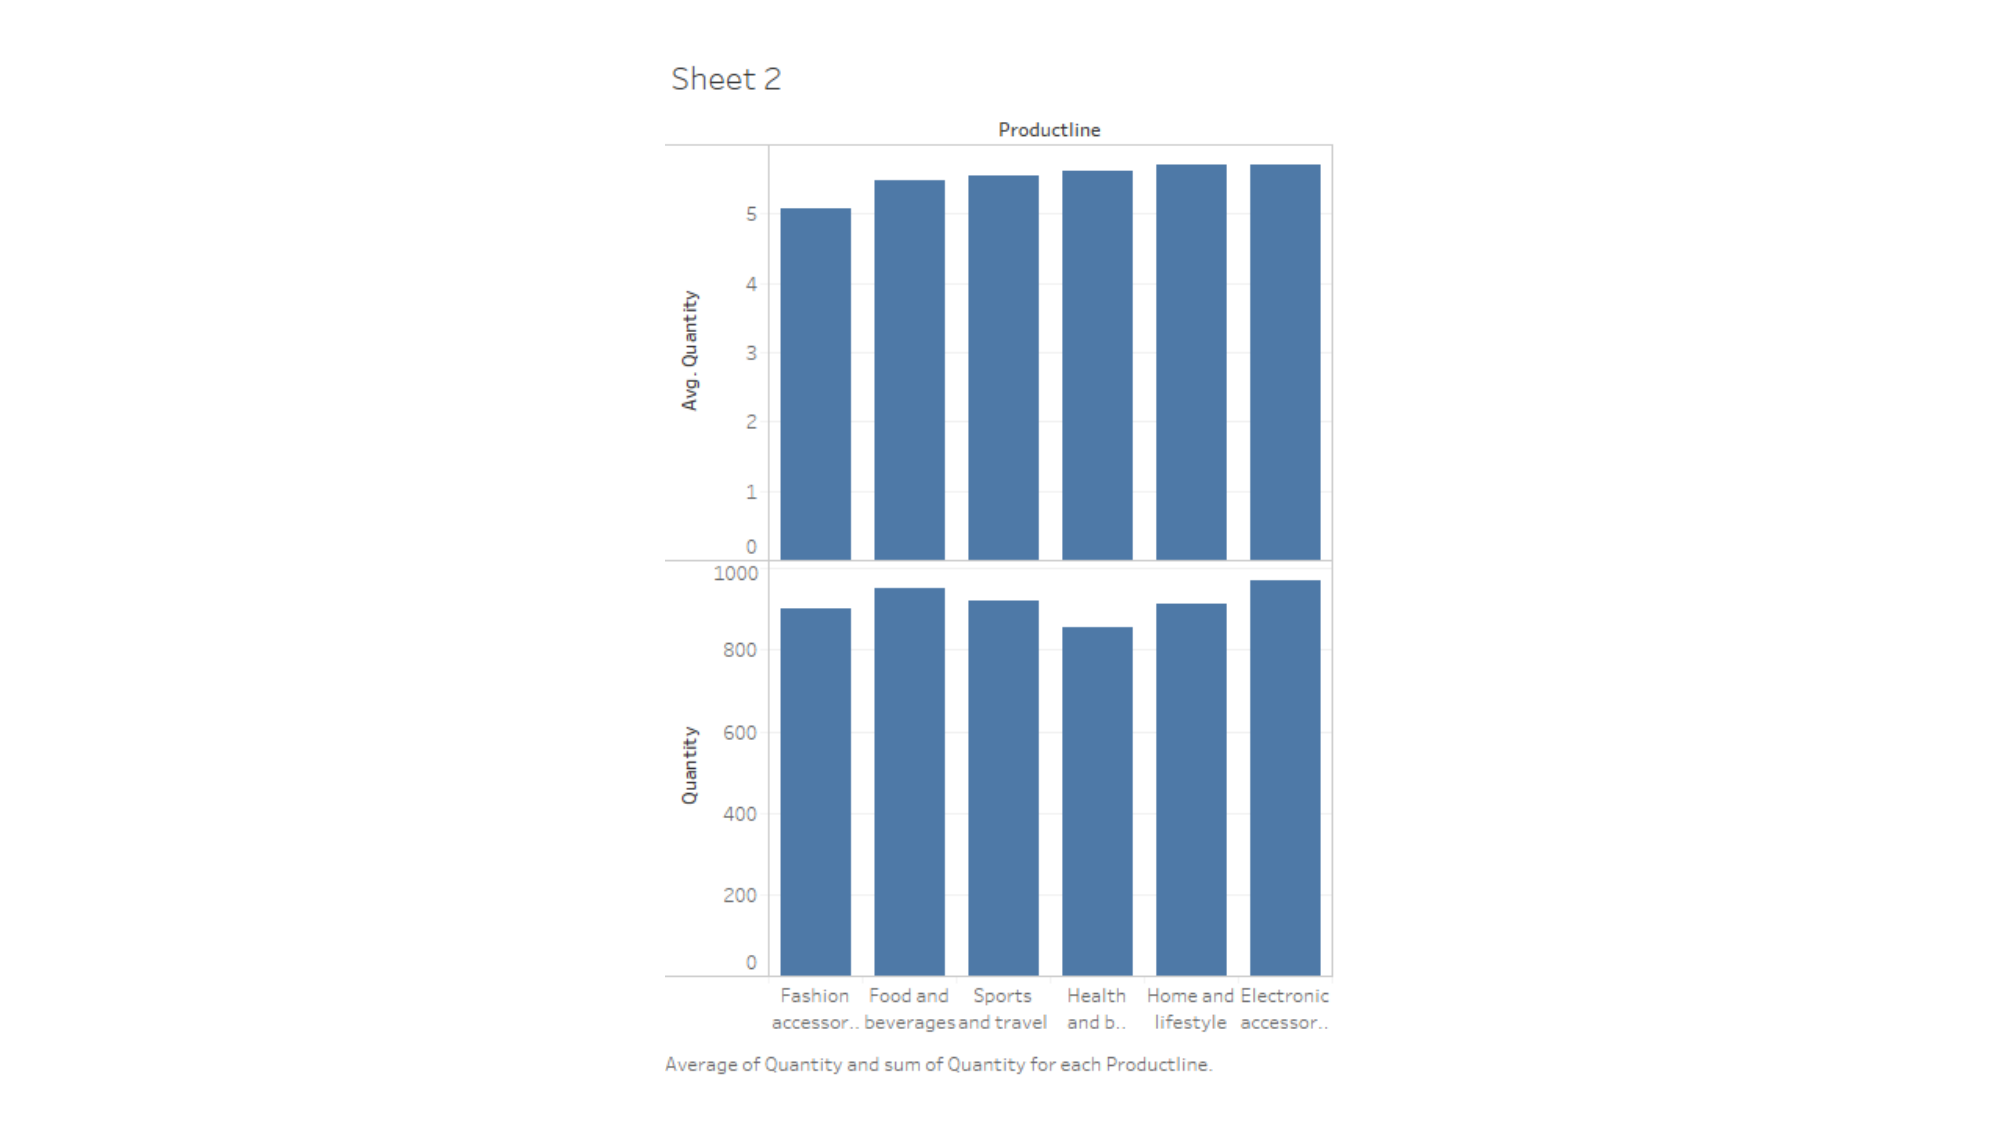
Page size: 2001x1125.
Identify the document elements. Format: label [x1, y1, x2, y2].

picture [665, 46, 1335, 1079]
